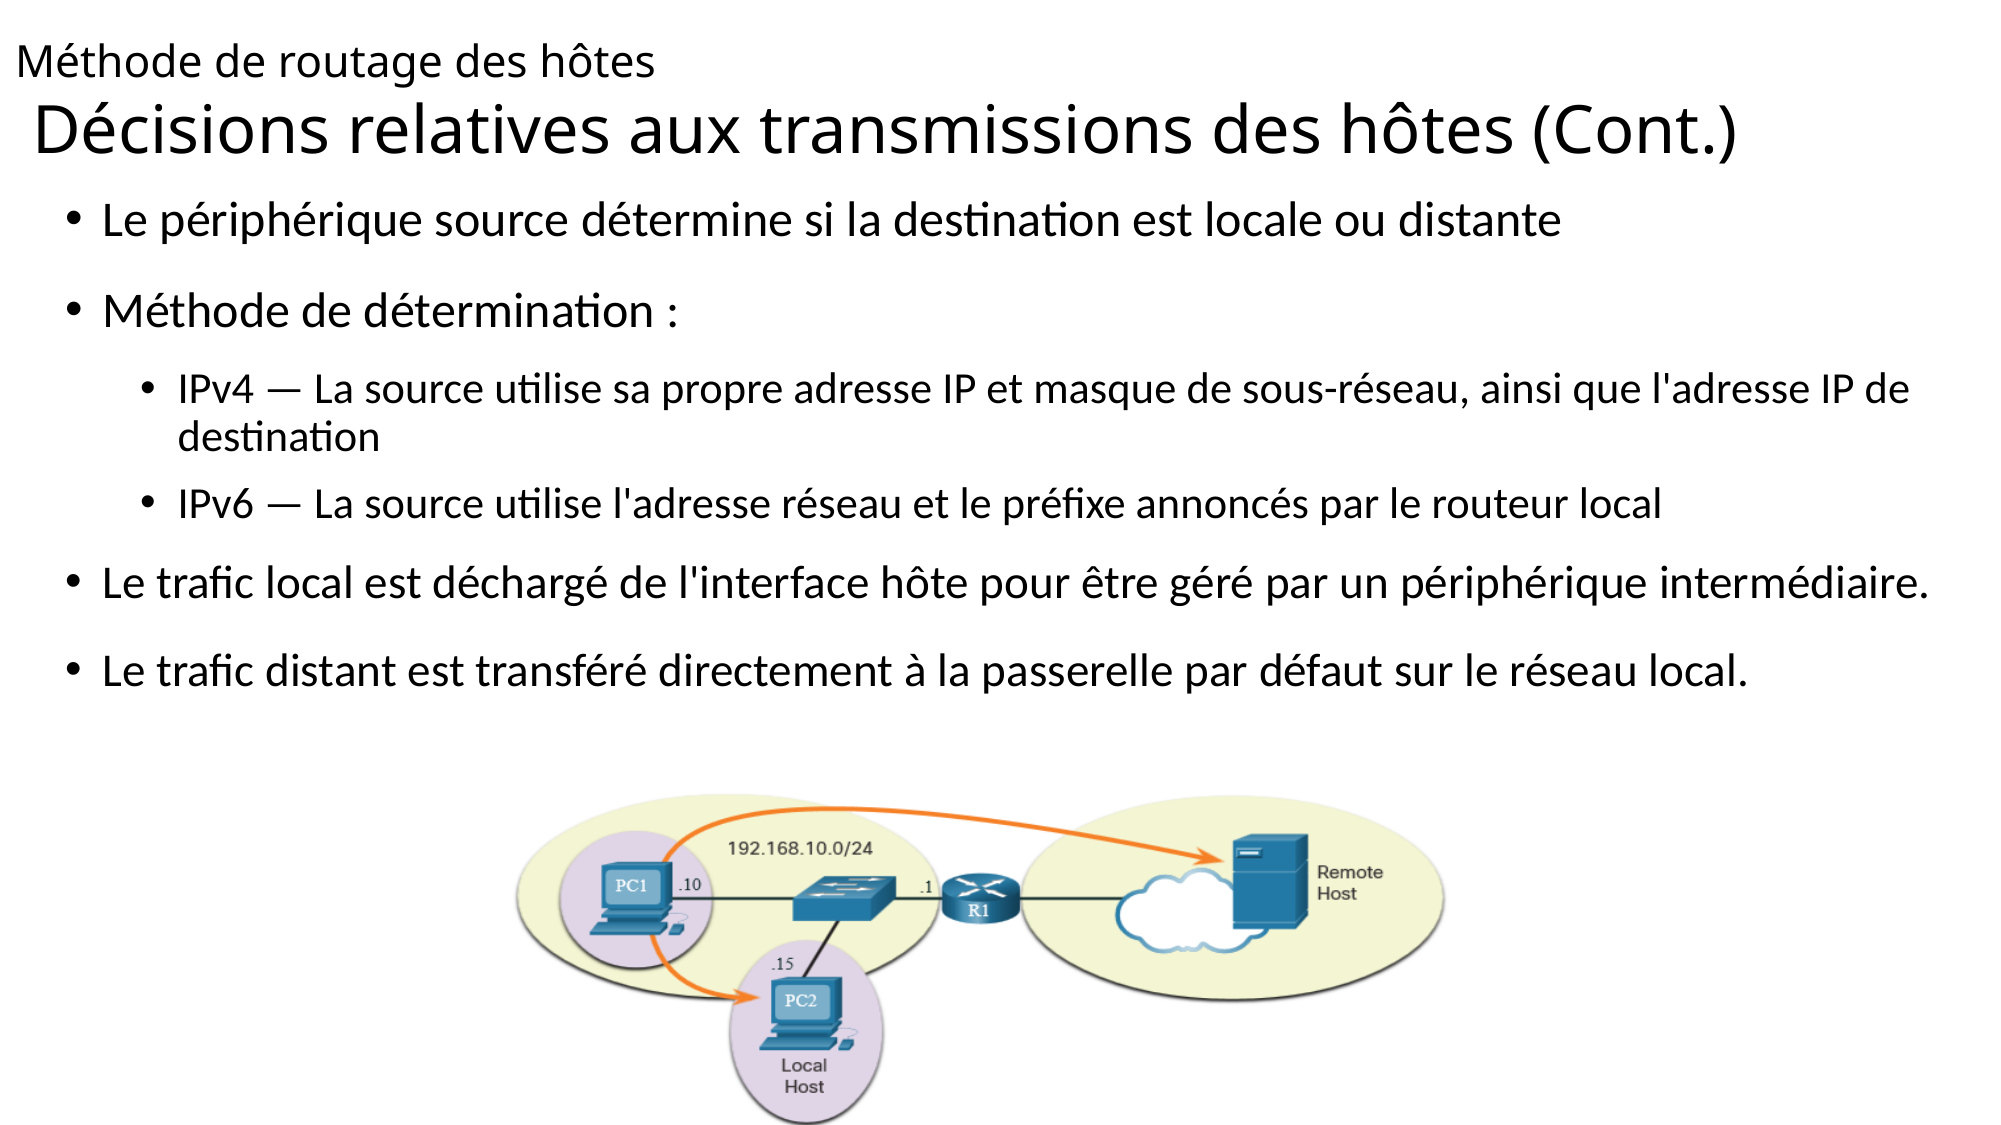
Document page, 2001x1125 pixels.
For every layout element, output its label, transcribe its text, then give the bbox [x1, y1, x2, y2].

picture [512, 786, 1452, 1125]
title Méthode de routage des hôtes Décisions relatives aux transmissions des hôtes (Cont.) [0, 24, 2000, 175]
list Le périphérique source détermine si la destination est locale ou distante Méthode de détermination : IPv4 — La source utilise sa propre adresse IP et masque de sous-réseau, ainsi que l'adresse IP de destination IPv6 — La source utilise l'adresse réseau et le préfixe annoncés par le routeur local Le trafic local est déchargé de l'interface hôte pour être géré par un périphérique intermédiaire. Le trafic distant est transféré directement à la passerelle par défaut sur le réseau local. [50, 185, 2000, 740]
